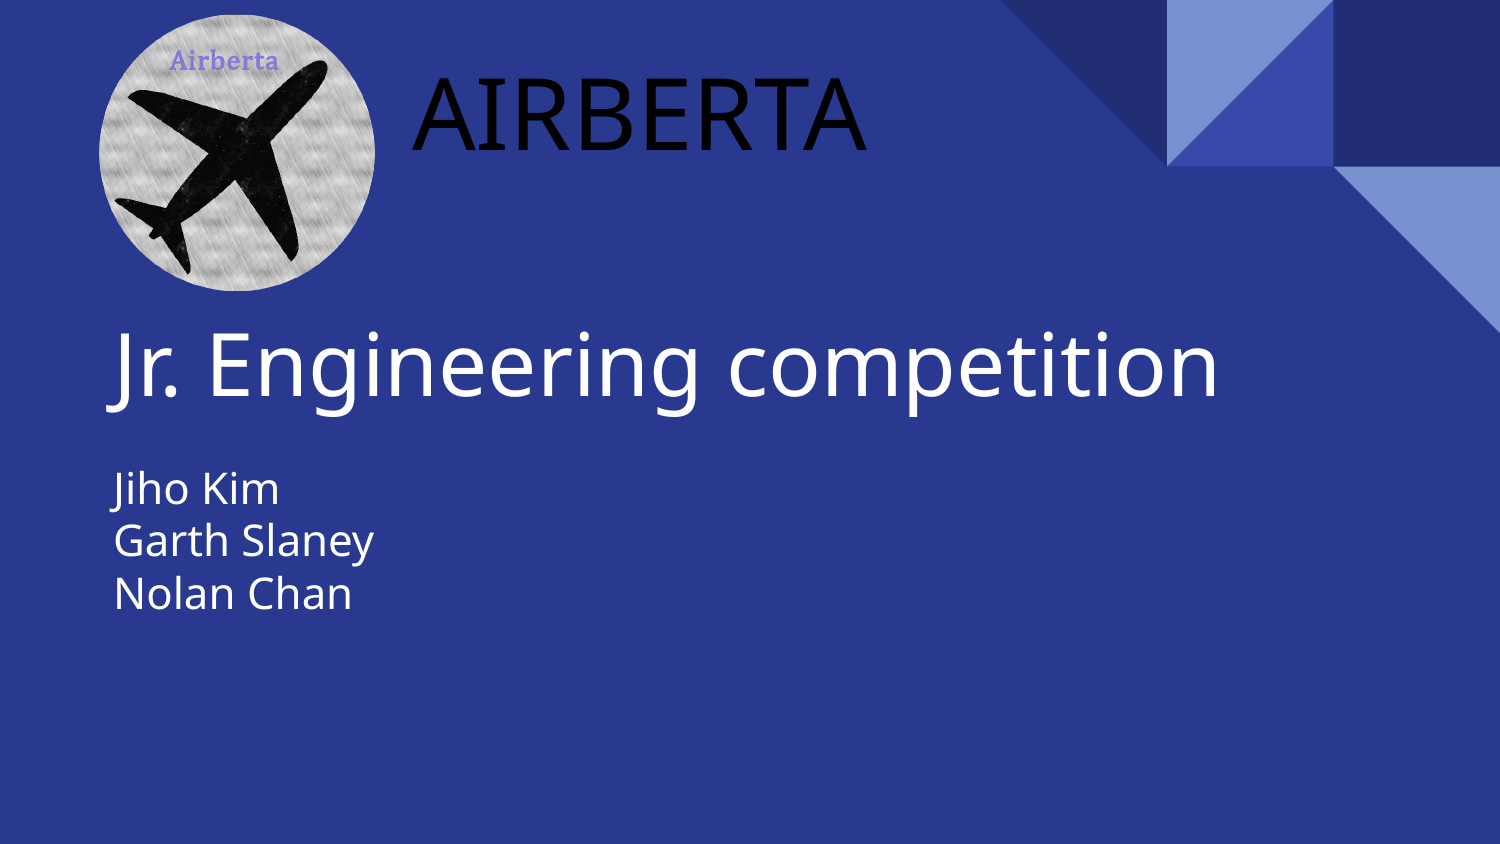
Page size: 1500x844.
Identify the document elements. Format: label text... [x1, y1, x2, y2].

text_box AIRBERTA [397, 35, 1103, 246]
subtitle Jiho Kim Garth Slaney Nolan Chan [98, 445, 1447, 517]
picture [97, 13, 376, 292]
title Jr. Engineering competition [98, 291, 1447, 429]
